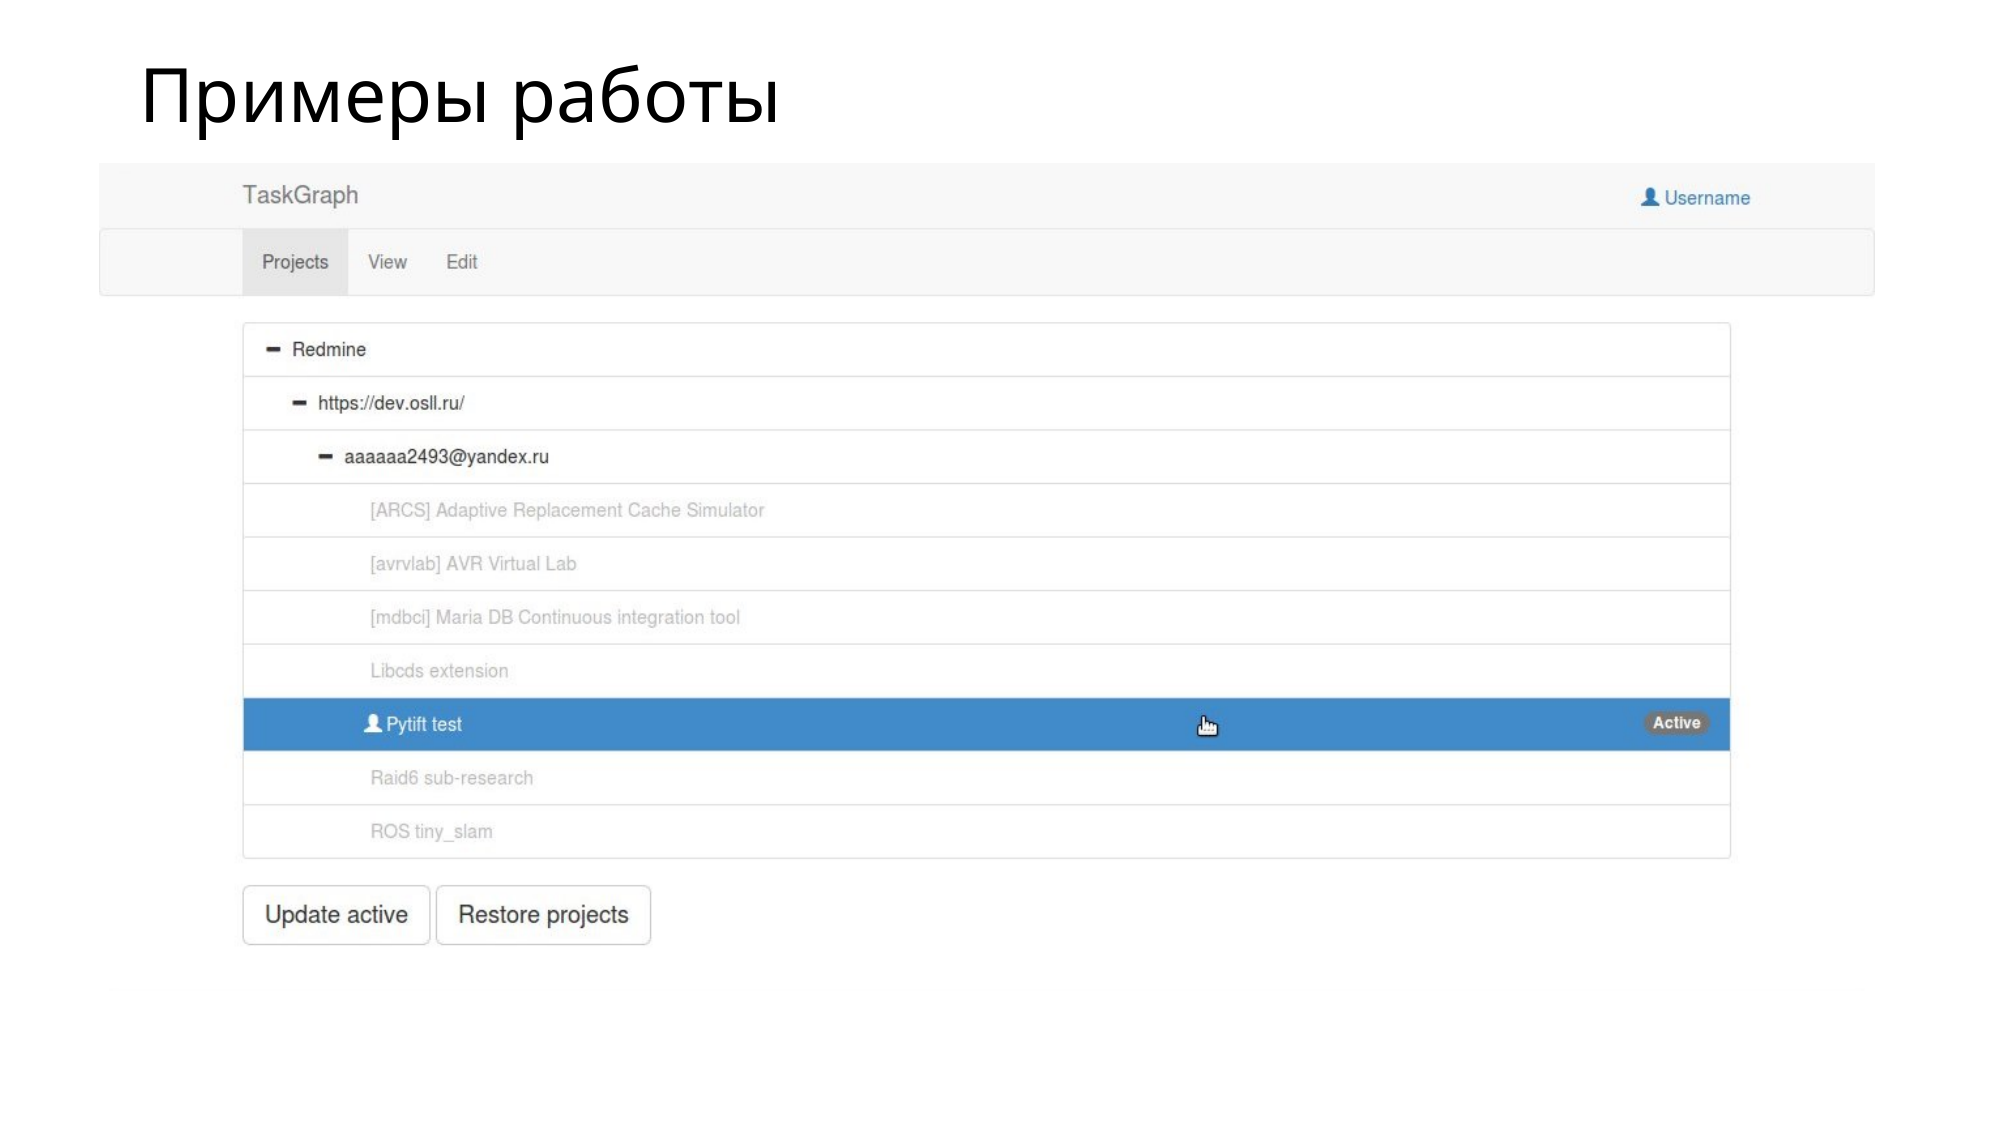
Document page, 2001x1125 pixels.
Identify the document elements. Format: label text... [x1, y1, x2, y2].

picture [99, 163, 1875, 991]
text_box Примеры работы [124, 32, 1850, 163]
